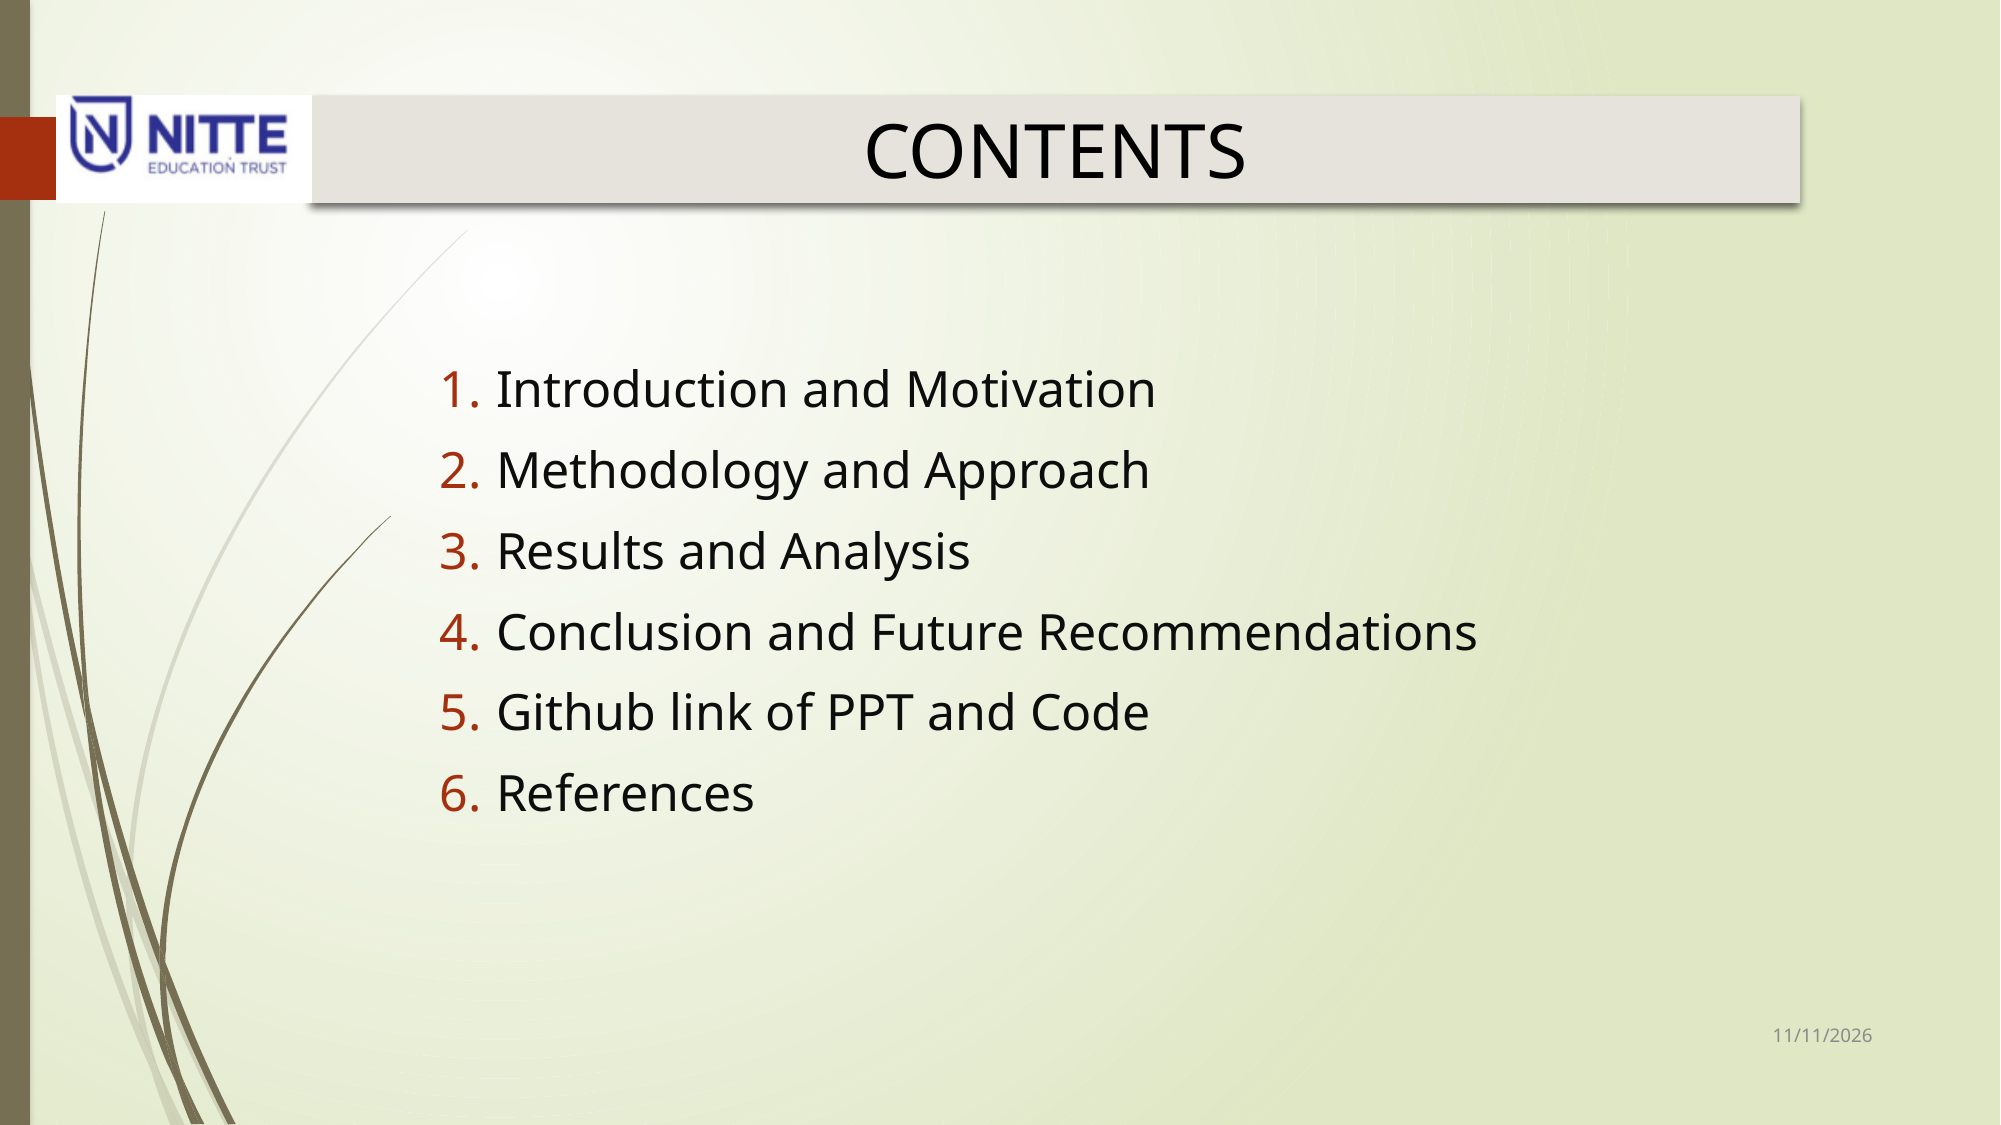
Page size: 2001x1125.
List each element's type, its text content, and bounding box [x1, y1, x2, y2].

title CONTENTS [312, 95, 1801, 203]
list Introduction and Motivation Methodology and Approach Results and Analysis Conclusion and Future Recommendations Github link of PPT and Code References [424, 350, 1888, 970]
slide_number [1699, 1005, 1888, 1067]
picture [56, 95, 312, 204]
